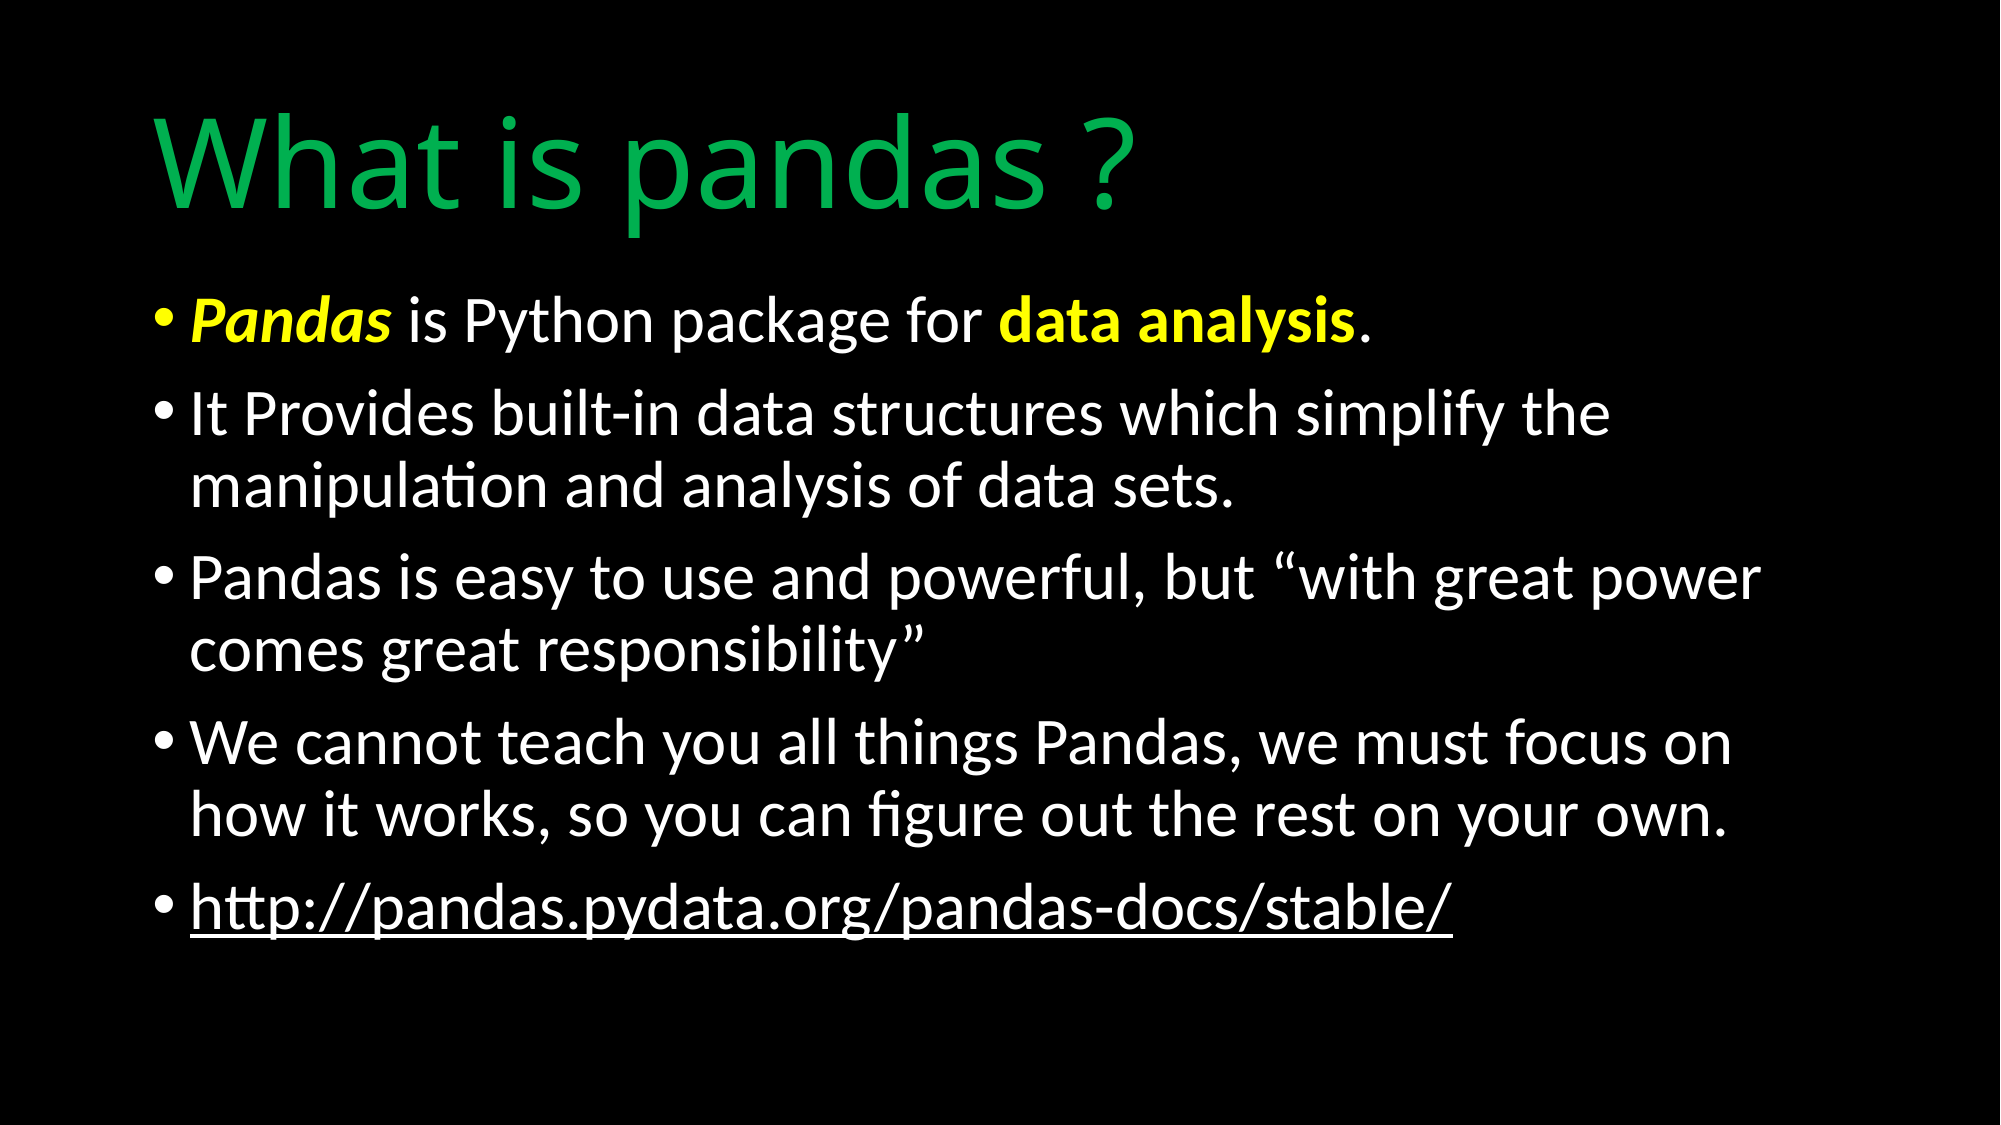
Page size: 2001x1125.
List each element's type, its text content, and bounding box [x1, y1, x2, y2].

title What is pandas ? [137, 59, 1863, 277]
list Pandas is Python package for data analysis. It Provides built-in data structures which simplify the manipulation and analysis of data sets. Pandas is easy to use and powerful, but “with great power comes great responsibility” We cannot teach you all things Pandas, we must focus on how it works, so you can figure out the rest on your own. http://pandas.pydata.org/pandas-docs/stable/ [137, 277, 1863, 1014]
